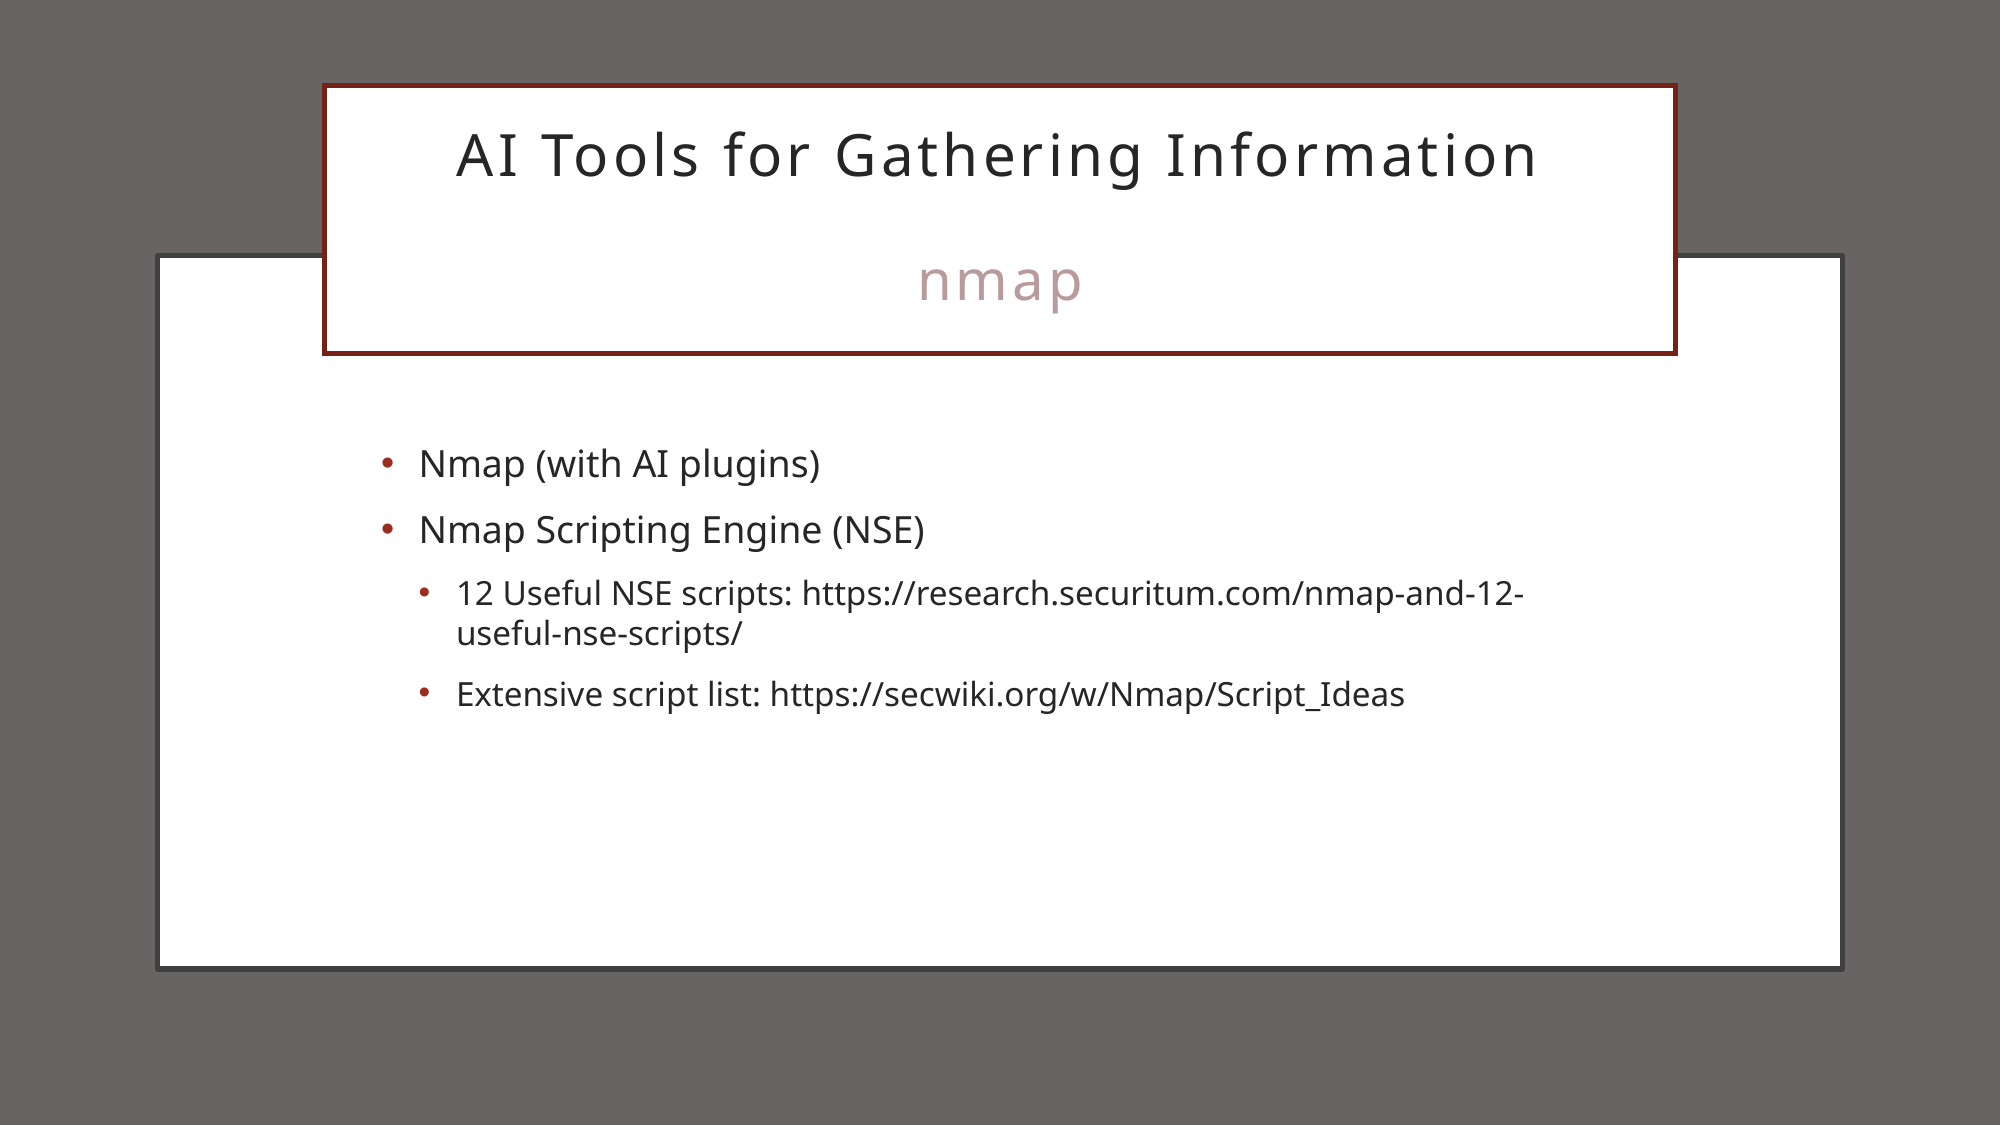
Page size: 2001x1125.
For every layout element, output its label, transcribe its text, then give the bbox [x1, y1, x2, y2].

text_box [156, 255, 1843, 970]
list Nmap (with AI plugins) Nmap Scripting Engine (NSE) 12 Useful NSE scripts: https://research.securitum.com/nmap-and-12-useful-nse-scripts/ Extensive script list: https://secwiki.org/w/Nmap/Script_Ideas [366, 432, 1634, 942]
title AI Tools for Gathering Information nmap [322, 83, 1678, 356]
